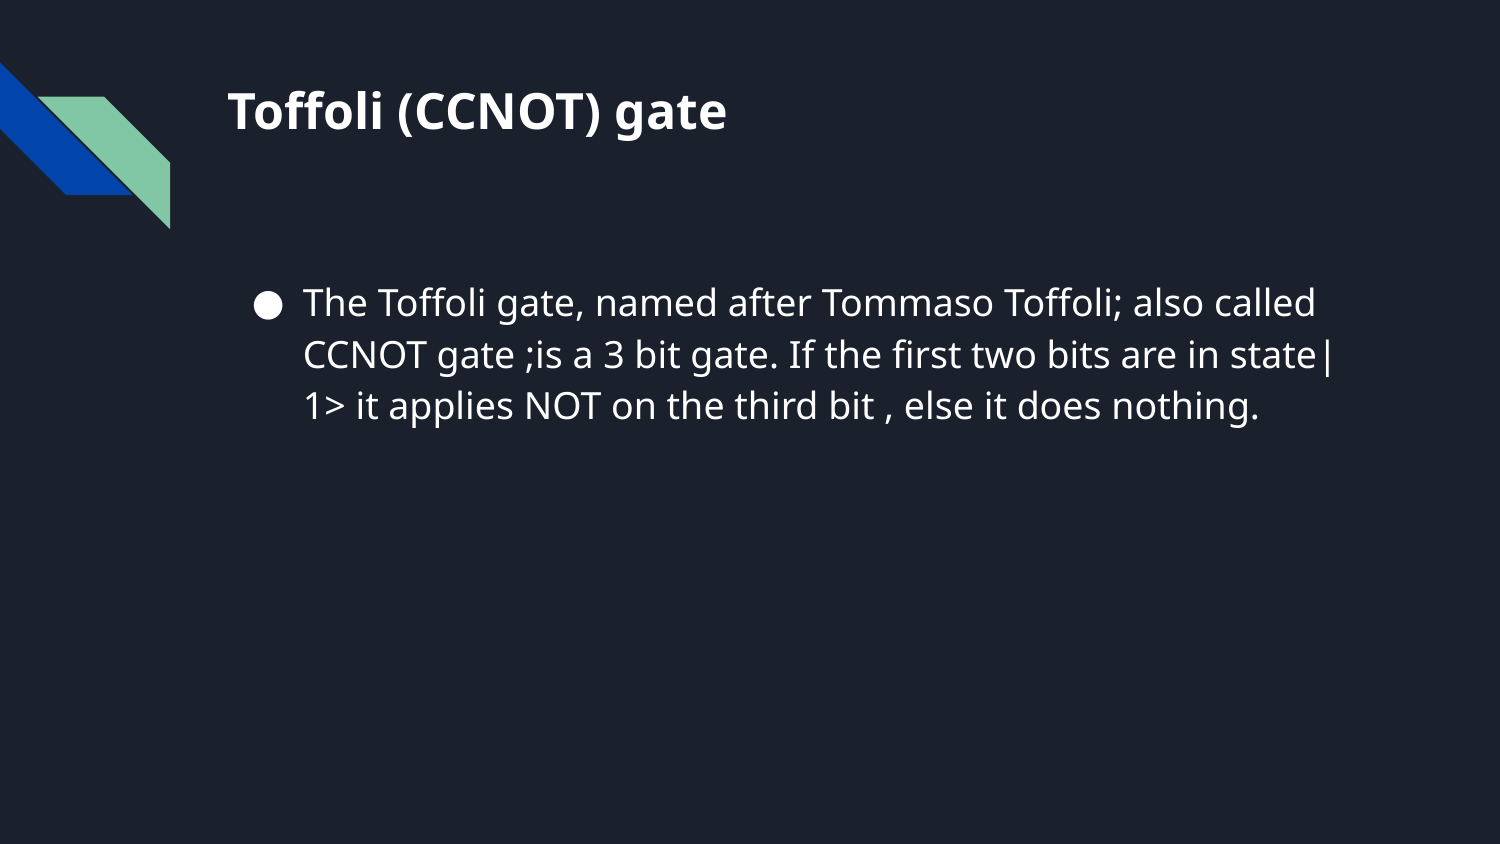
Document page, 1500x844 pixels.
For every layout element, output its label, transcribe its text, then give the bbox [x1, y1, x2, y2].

title Toffoli (CCNOT) gate [212, 64, 1368, 215]
list The Toffoli gate, named after Tommaso Toffoli; also called CCNOT gate ;is a 3 bit gate. If the first two bits are in state|1> it applies NOT on the third bit , else it does nothing. [212, 257, 1368, 735]
